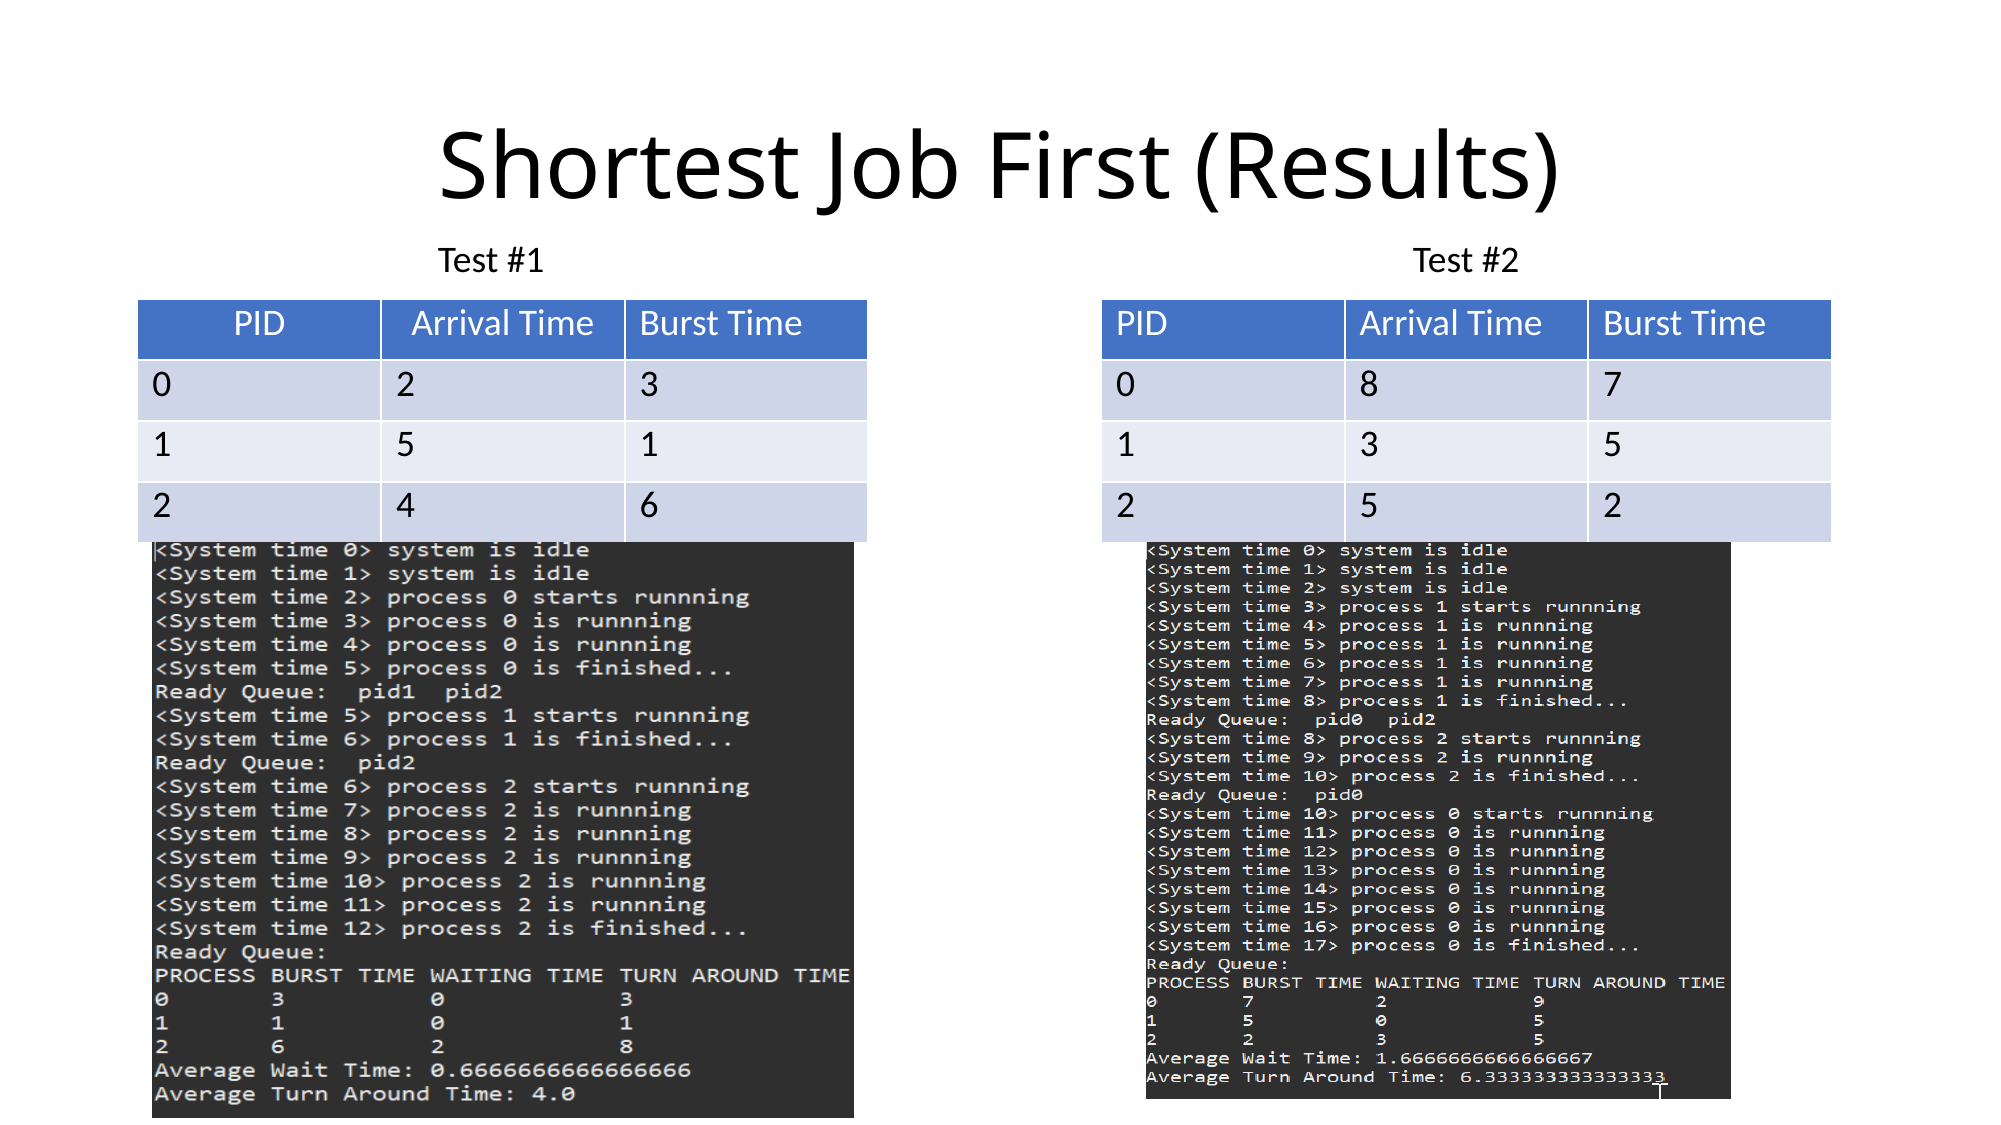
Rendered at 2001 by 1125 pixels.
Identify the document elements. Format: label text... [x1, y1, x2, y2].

table_cell 3 [1346, 422, 1587, 481]
table_cell 8 [1346, 361, 1587, 420]
table_cell 6 [626, 483, 867, 542]
table_cell 2 [1102, 483, 1344, 542]
table_cell 2 [138, 483, 380, 542]
table_cell 5 [382, 422, 624, 481]
table_header Burst Time [1589, 300, 1831, 359]
table_cell 2 [1589, 483, 1831, 542]
table_header Arrival Time [382, 300, 624, 359]
table_cell 1 [138, 422, 380, 481]
table_cell 4 [382, 483, 624, 542]
table_header PID [138, 300, 380, 359]
table_cell 7 [1589, 361, 1831, 420]
title Shortest Job First (Results) [137, 59, 1863, 278]
table_header PID [1102, 300, 1344, 359]
table_header Arrival Time [1346, 300, 1587, 359]
table_cell 1 [1102, 422, 1344, 481]
table_cell 5 [1589, 422, 1831, 481]
table_cell 2 [382, 361, 624, 420]
text_box Test #2 [1308, 227, 1625, 288]
table_cell 1 [626, 422, 867, 481]
table_cell 0 [138, 361, 380, 420]
picture [1146, 542, 1731, 1099]
picture [152, 542, 854, 1118]
text_box Test #1 [332, 227, 650, 288]
table_cell 5 [1346, 483, 1587, 542]
table_header Burst Time [626, 300, 867, 359]
table_cell 3 [626, 361, 867, 420]
table_cell 0 [1102, 361, 1344, 420]
